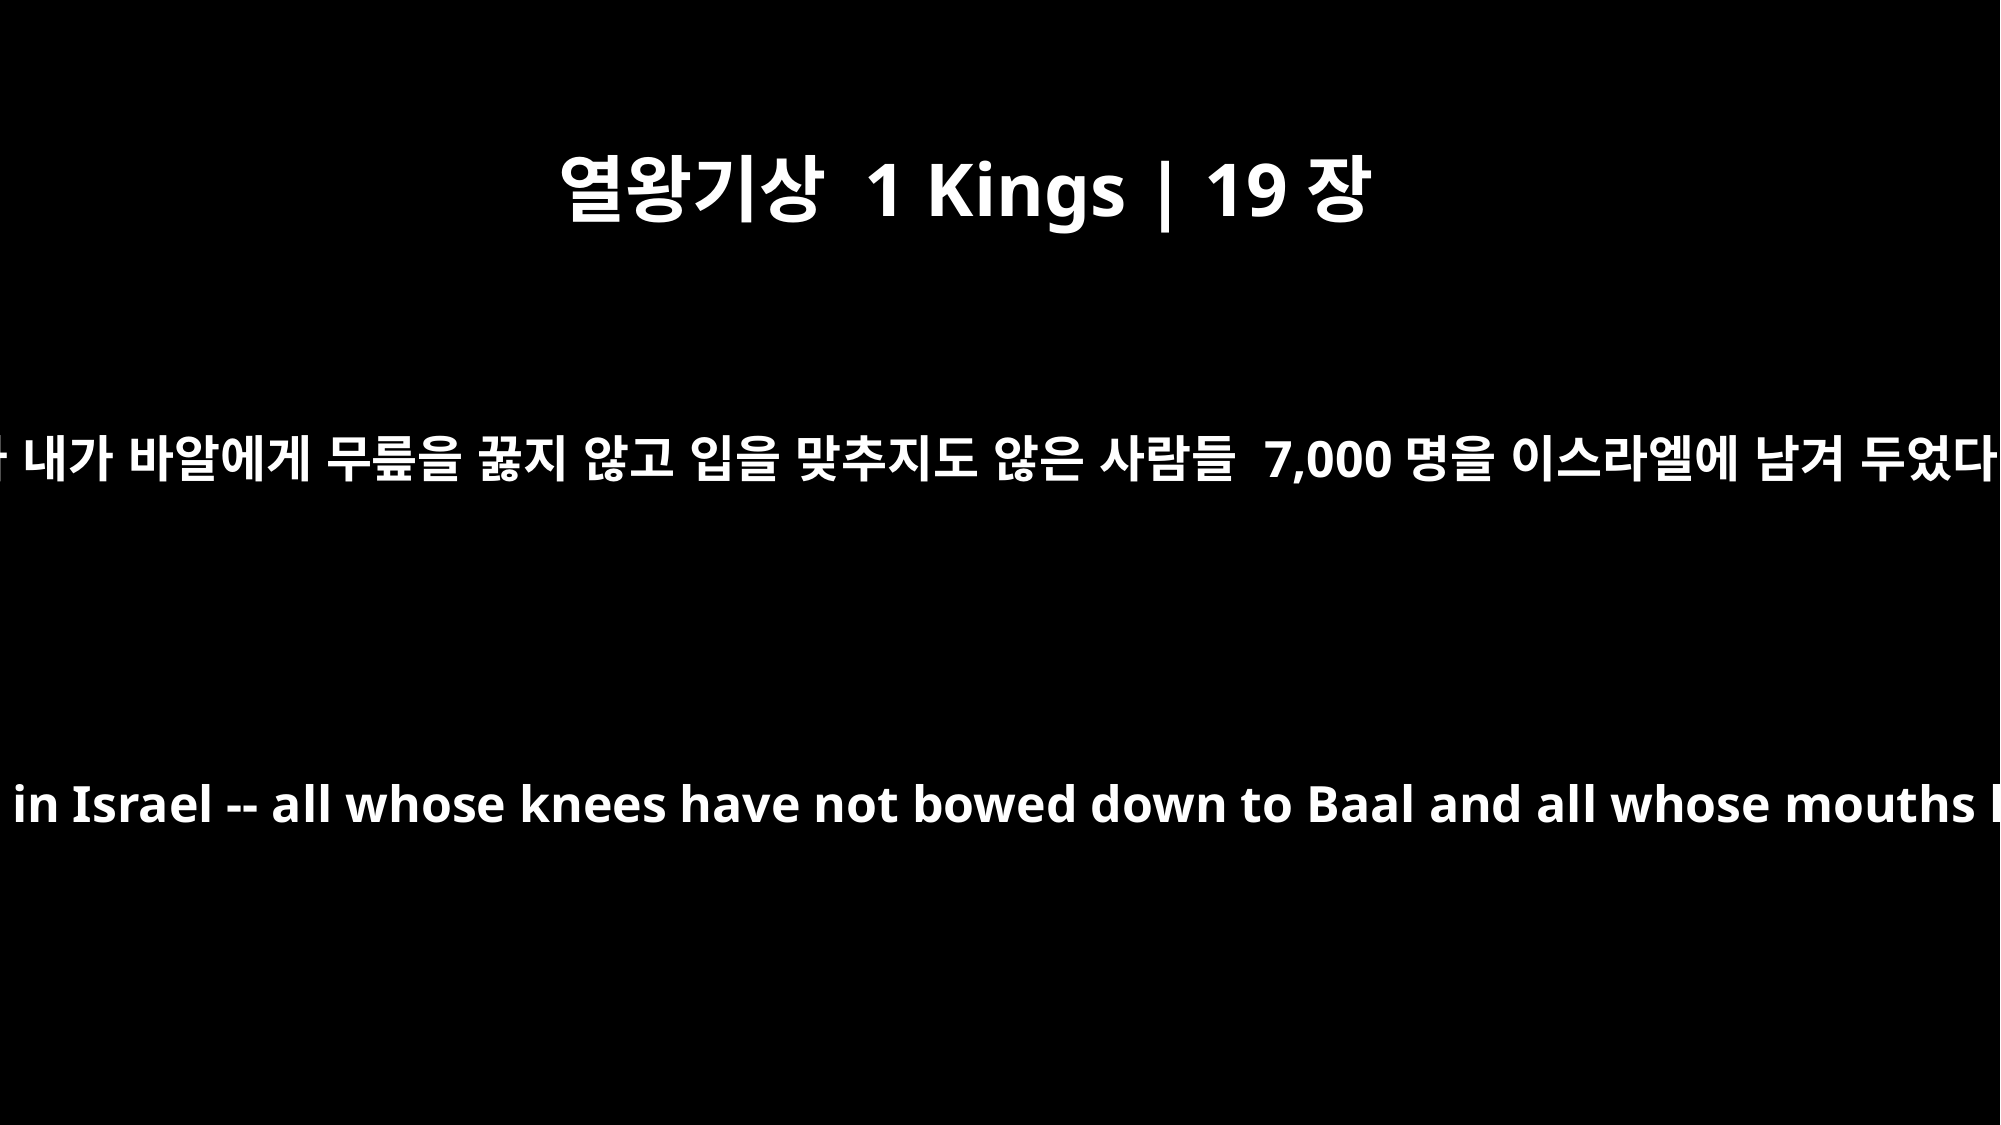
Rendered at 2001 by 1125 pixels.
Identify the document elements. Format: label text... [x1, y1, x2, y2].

text_box 18 그러나 내가 바알에게 무릎을 꿇지 않고 입을 맞추지도 않은 사람들 7,000명을 이스라엘에 남겨 두었다.” [0, 359, 2000, 495]
text_box 열왕기상 1 Kings | 19장 [543, 136, 1389, 239]
text_box Yet I reserve seven thousand in Israel -- all whose knees have not bowed down to Baal and all whose mouths have not kissed him." [0, 764, 2000, 840]
